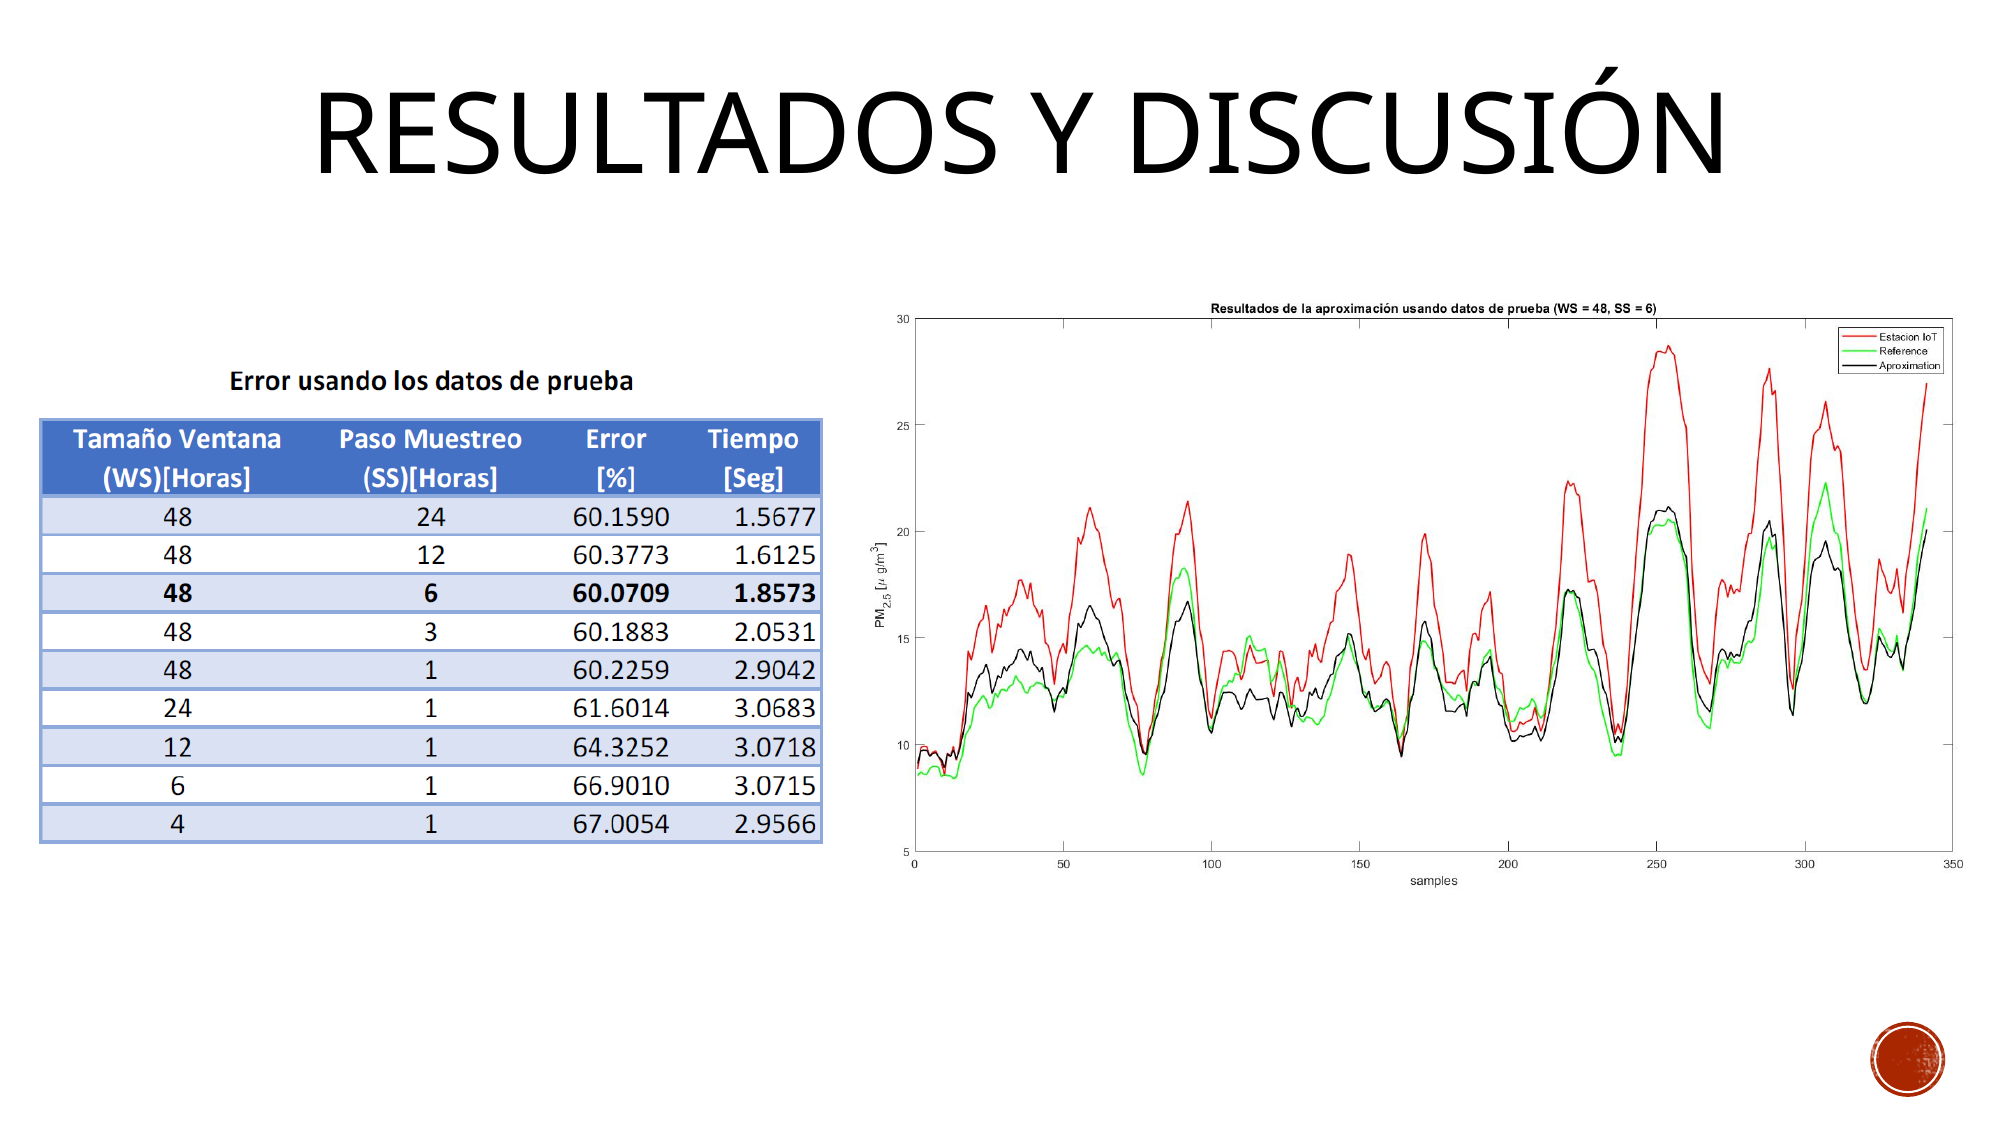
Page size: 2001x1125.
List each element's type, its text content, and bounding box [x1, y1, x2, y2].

title RESULTADOS Y DISCUSIÓN [196, 50, 1847, 224]
picture [1870, 1021, 1946, 1097]
picture [864, 296, 1973, 893]
picture [22, 332, 836, 858]
